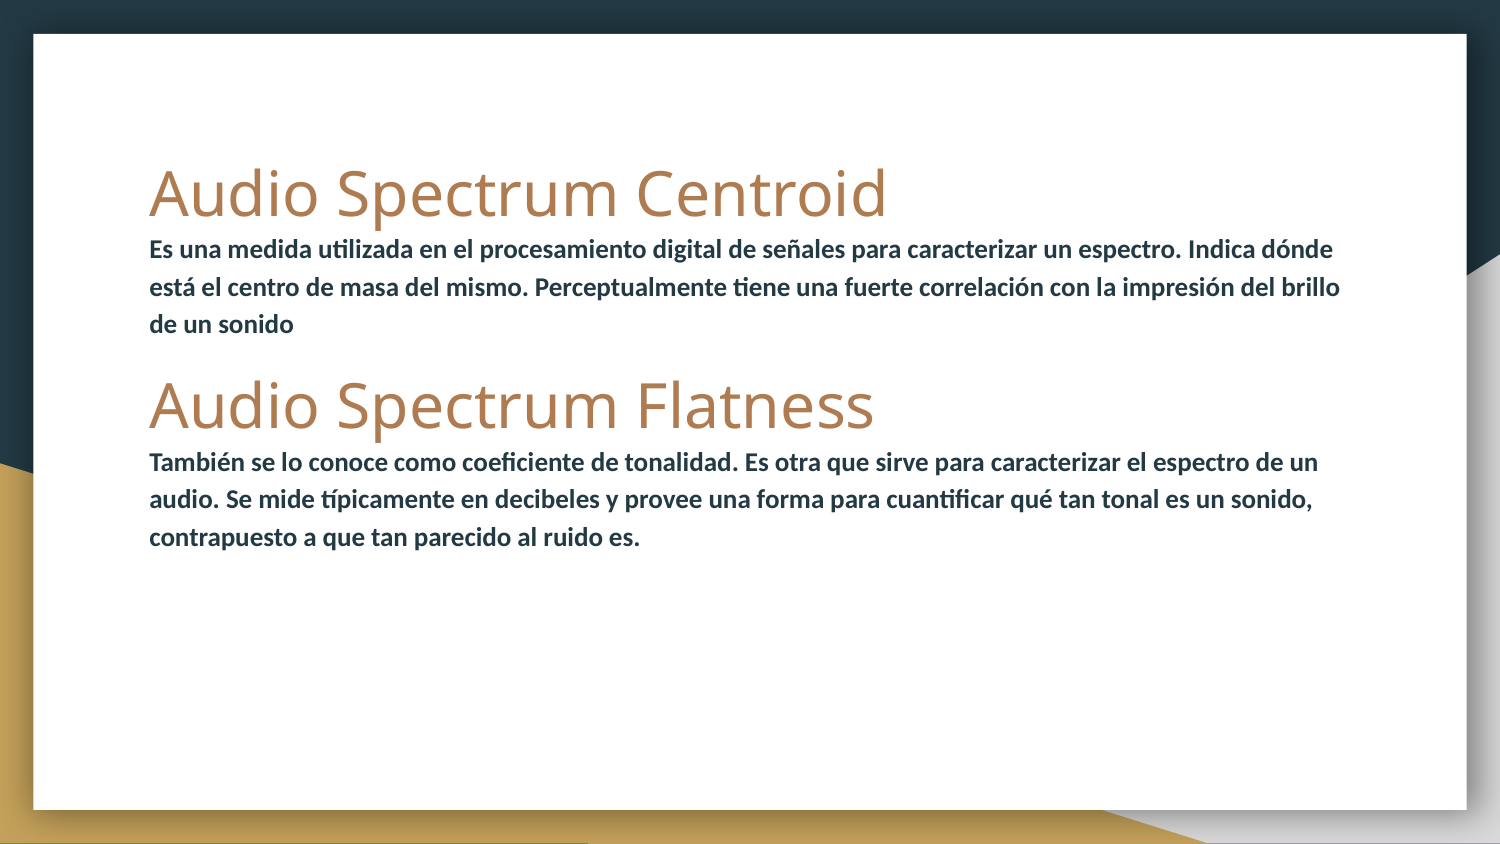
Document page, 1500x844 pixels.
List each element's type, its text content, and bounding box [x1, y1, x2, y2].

title Audio Spectrum Flatness [134, 351, 1366, 424]
list También se lo conoce como coeficiente de tonalidad. Es otra que sirve para caracterizar el espectro de un audio. Se mide típicamente en decibeles y provee una forma para cuantificar qué tan tonal es un sonido, contrapuesto a que tan parecido al ruido es. [134, 424, 1366, 560]
list Es una medida utilizada en el procesamiento digital de señales para caracterizar un espectro. Indica dónde está el centro de masa del mismo. Perceptualmente tiene una fuerte correlación con la impresión del brillo de un sonido [134, 211, 1366, 351]
title Audio Spectrum Centroid [134, 138, 1366, 211]
